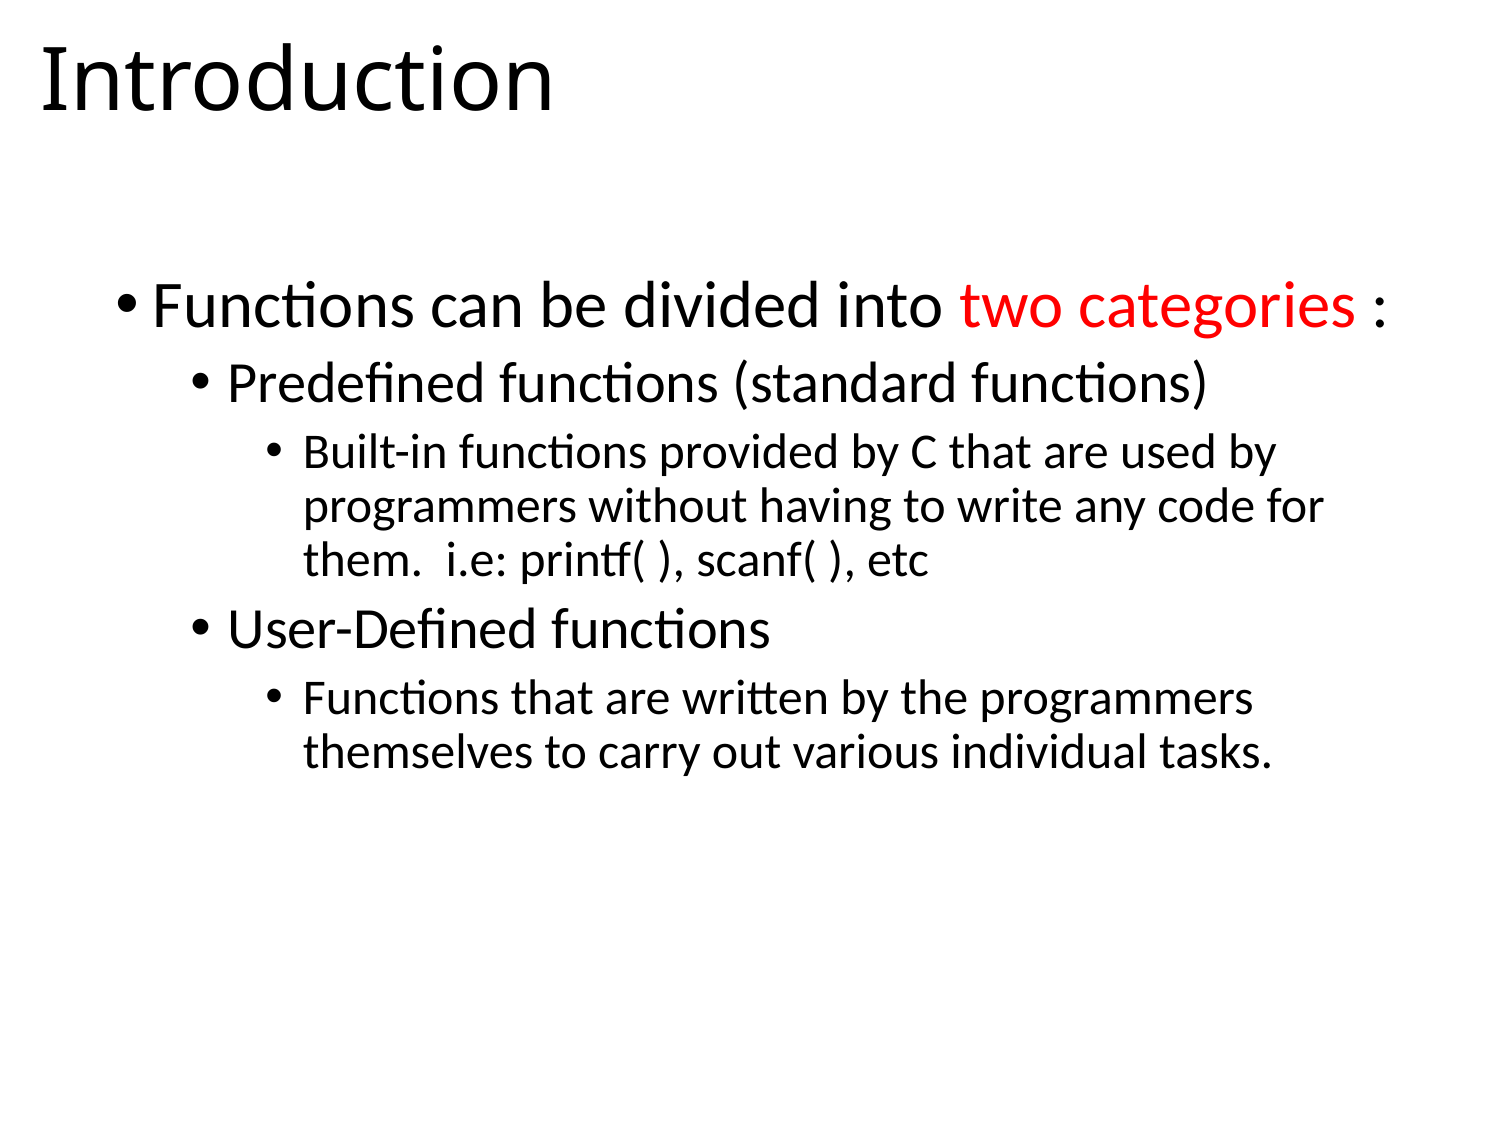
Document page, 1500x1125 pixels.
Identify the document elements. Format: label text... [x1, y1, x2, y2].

list Functions can be divided into two categories : Predefined functions (standard functions) Built-in functions provided by C that are used by programmers without having to write any code for them. i.e: printf( ), scanf( ), etc User-Defined functions Functions that are written by the programmers themselves to carry out various individual tasks. [100, 262, 1438, 1005]
title Introduction [25, 26, 1469, 138]
